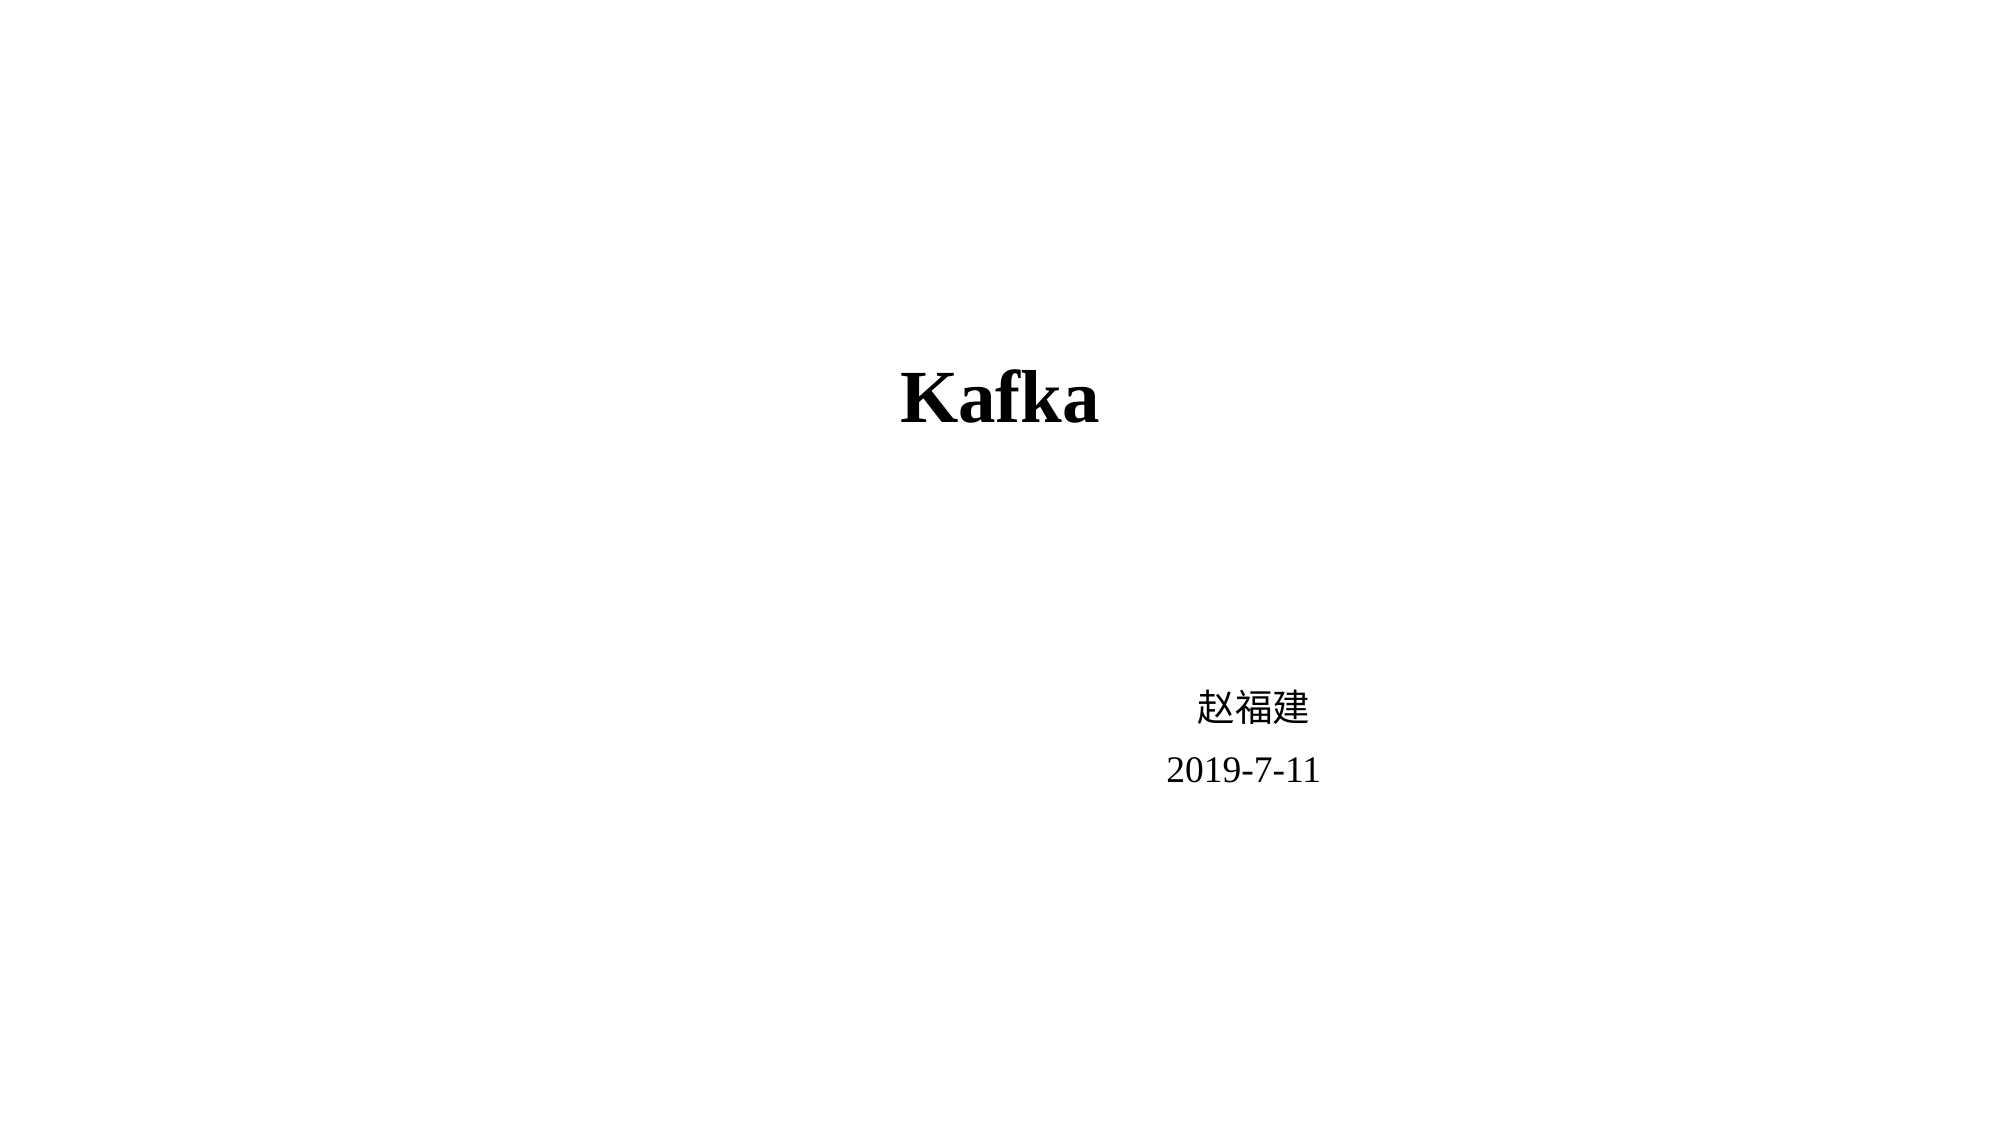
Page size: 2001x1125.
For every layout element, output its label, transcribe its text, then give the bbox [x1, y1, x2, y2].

text_box 2019-7-11 [1151, 737, 1337, 798]
text_box 赵福建 [1183, 677, 1326, 737]
title Kafka [249, 289, 1750, 508]
